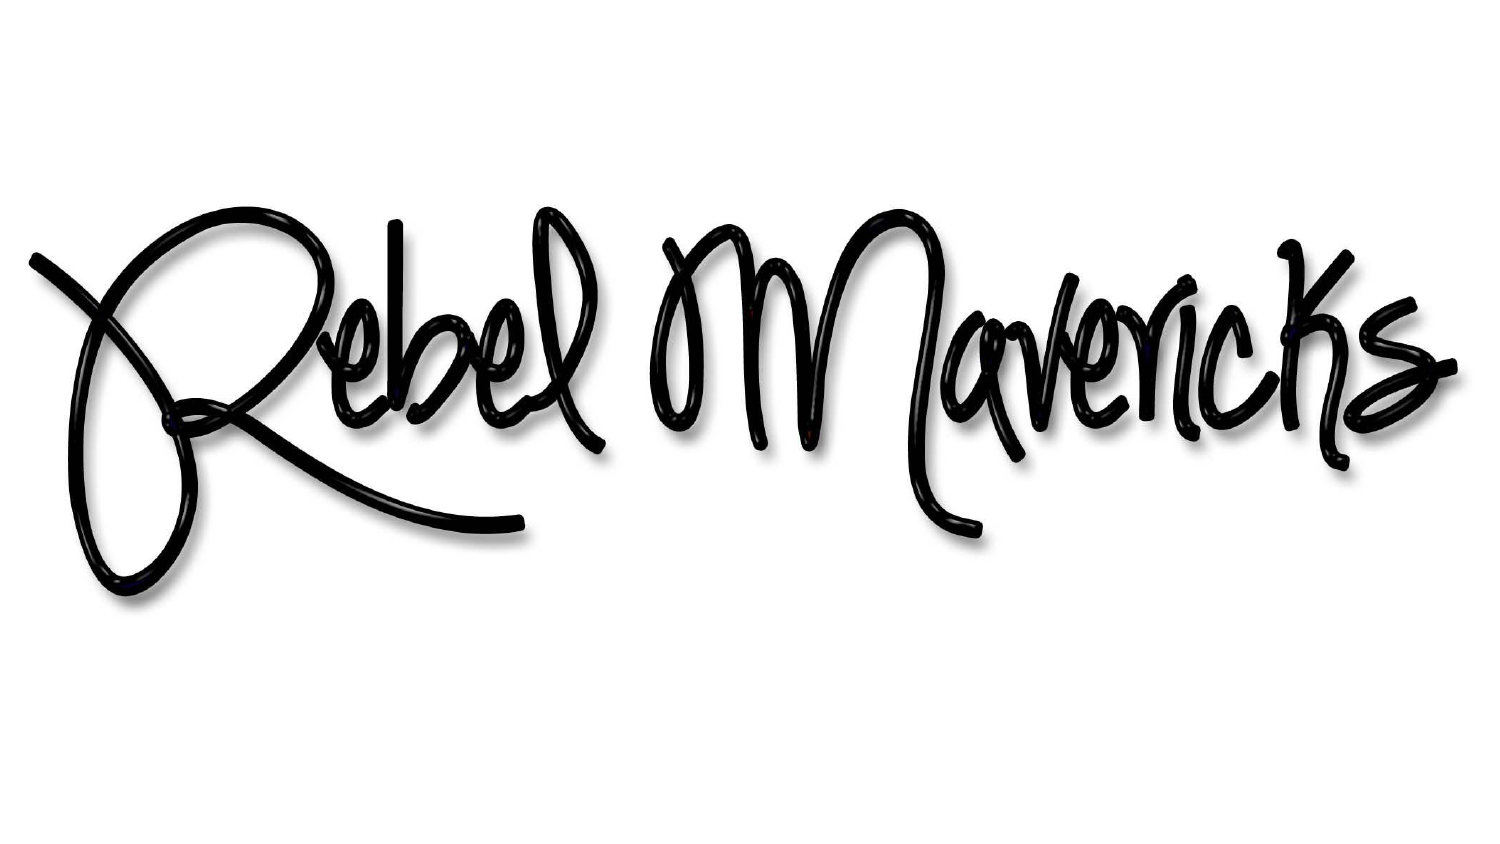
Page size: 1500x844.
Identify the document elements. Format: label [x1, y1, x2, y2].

picture [24, 204, 1476, 621]
